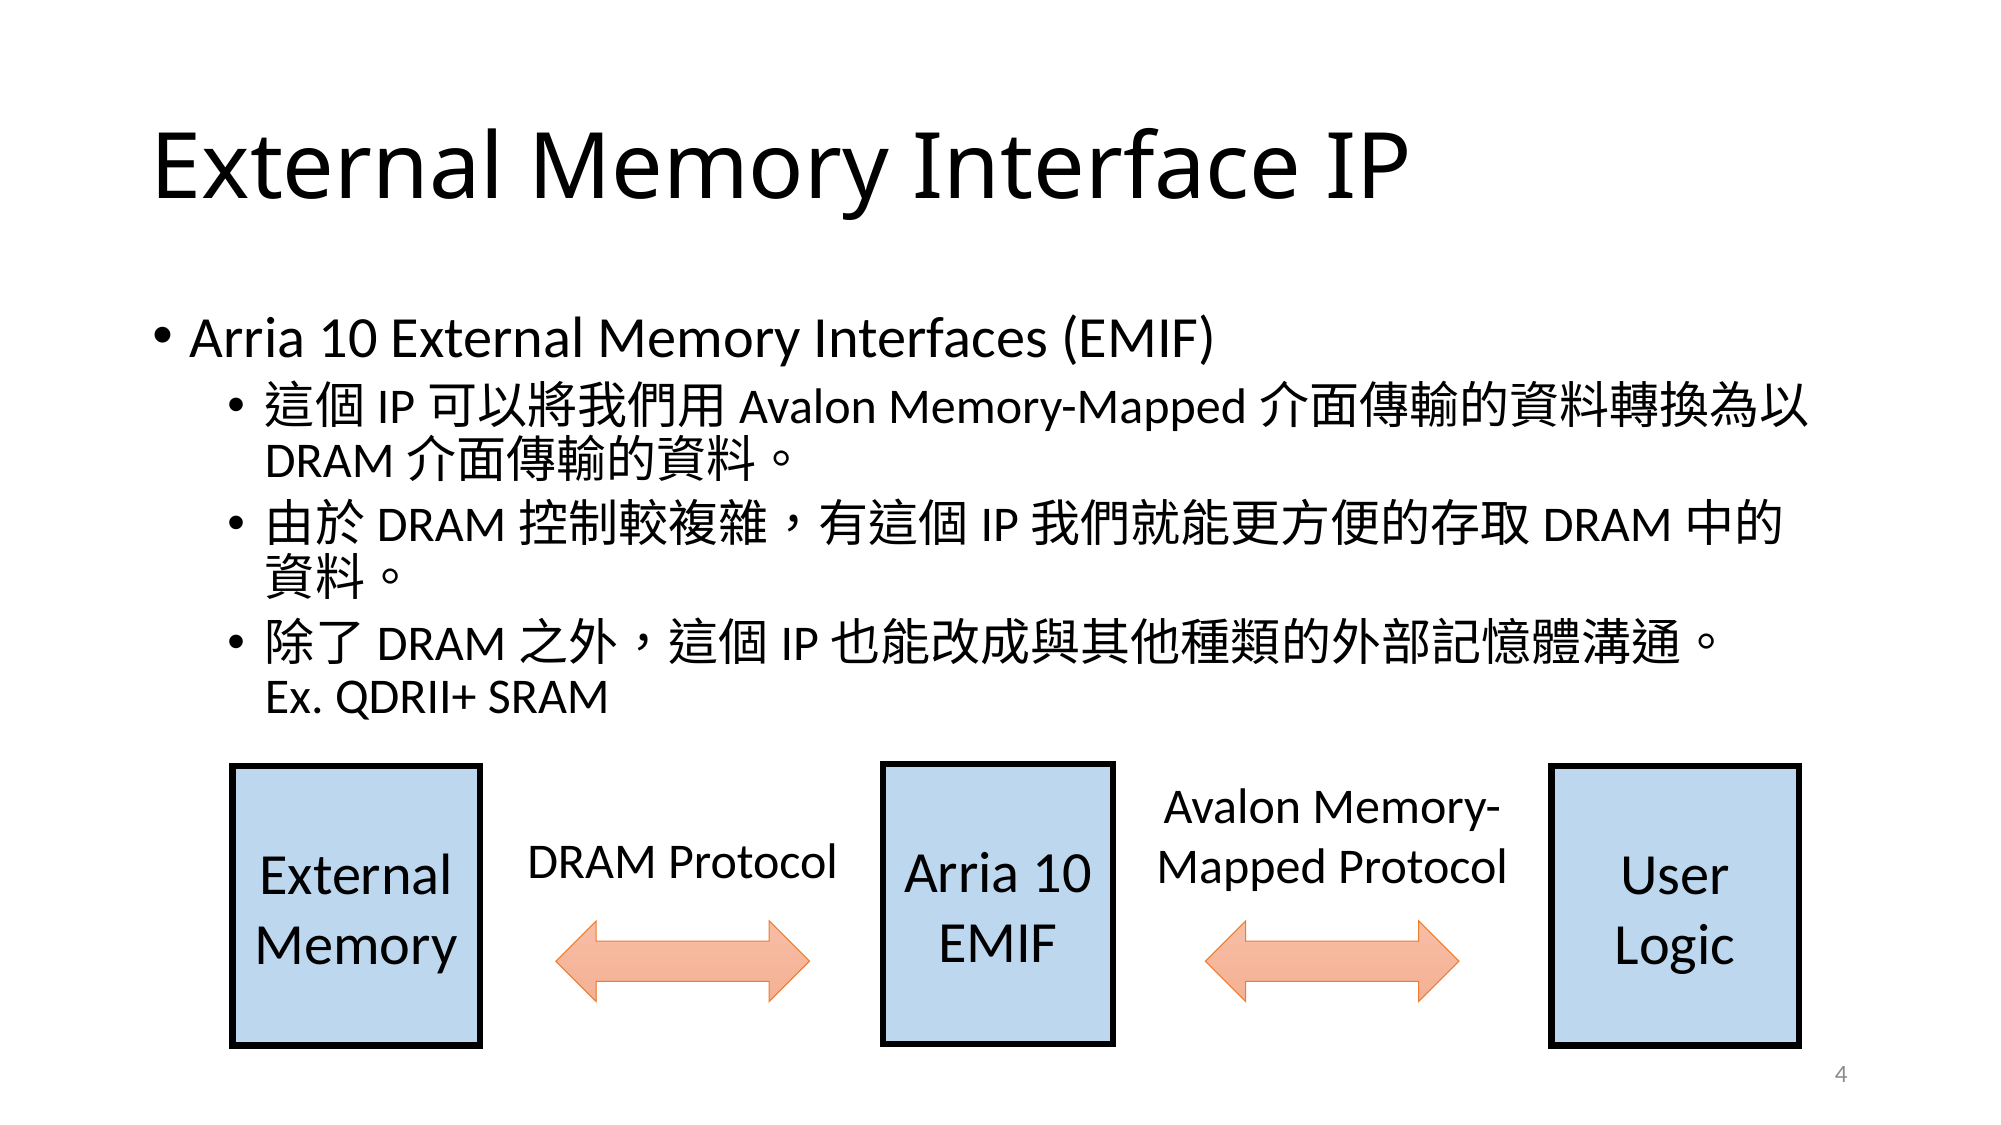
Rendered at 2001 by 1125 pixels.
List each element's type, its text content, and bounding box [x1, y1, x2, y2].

title External Memory Interface IP [135, 59, 1861, 278]
text_box User Logic [1550, 765, 1800, 1042]
text_box Avalon Memory-Mapped Protocol [1112, 766, 1550, 901]
text_box [555, 919, 811, 1003]
text_box External Memory [231, 765, 481, 1047]
text_box [1204, 919, 1460, 1003]
text_box DRAM Protocol [492, 821, 873, 897]
list Arria 10 External Memory Interfaces (EMIF) 這個IP可以將我們用Avalon Memory-Mapped介面傳輸的資料轉換為以DRAM介面傳輸的資料。 由於DRAM控制較複雜，有這個IP我們就能更方便的存取DRAM中的資料。 除了DRAM之外，這個IP也能改成與其他種類的外部記憶體溝通。 Ex. QDRII+ SRAM [137, 299, 1834, 1050]
slide_number 4 [1412, 1042, 1863, 1103]
text_box Arria 10 EMIF [882, 763, 1114, 1045]
